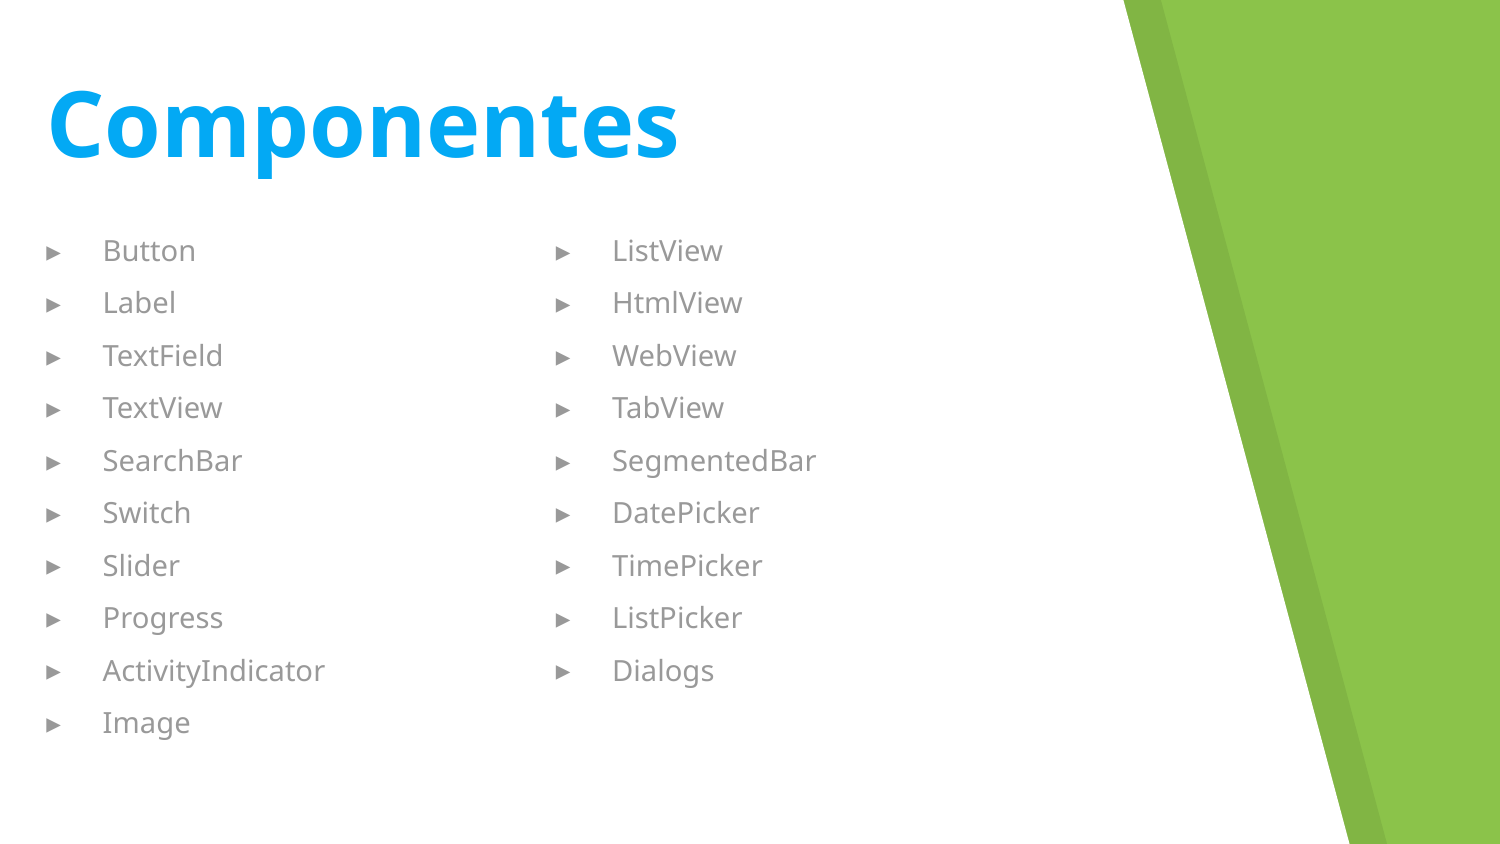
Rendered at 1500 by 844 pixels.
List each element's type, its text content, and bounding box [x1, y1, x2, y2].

title Componentes [31, 0, 862, 192]
subtitle Button Label TextField TextView SearchBar Switch Slider Progress ActivityIndicator Image ListView HtmlView WebView TabView SegmentedBar DatePicker TimePicker ListPicker Dialogs [31, 199, 1081, 698]
